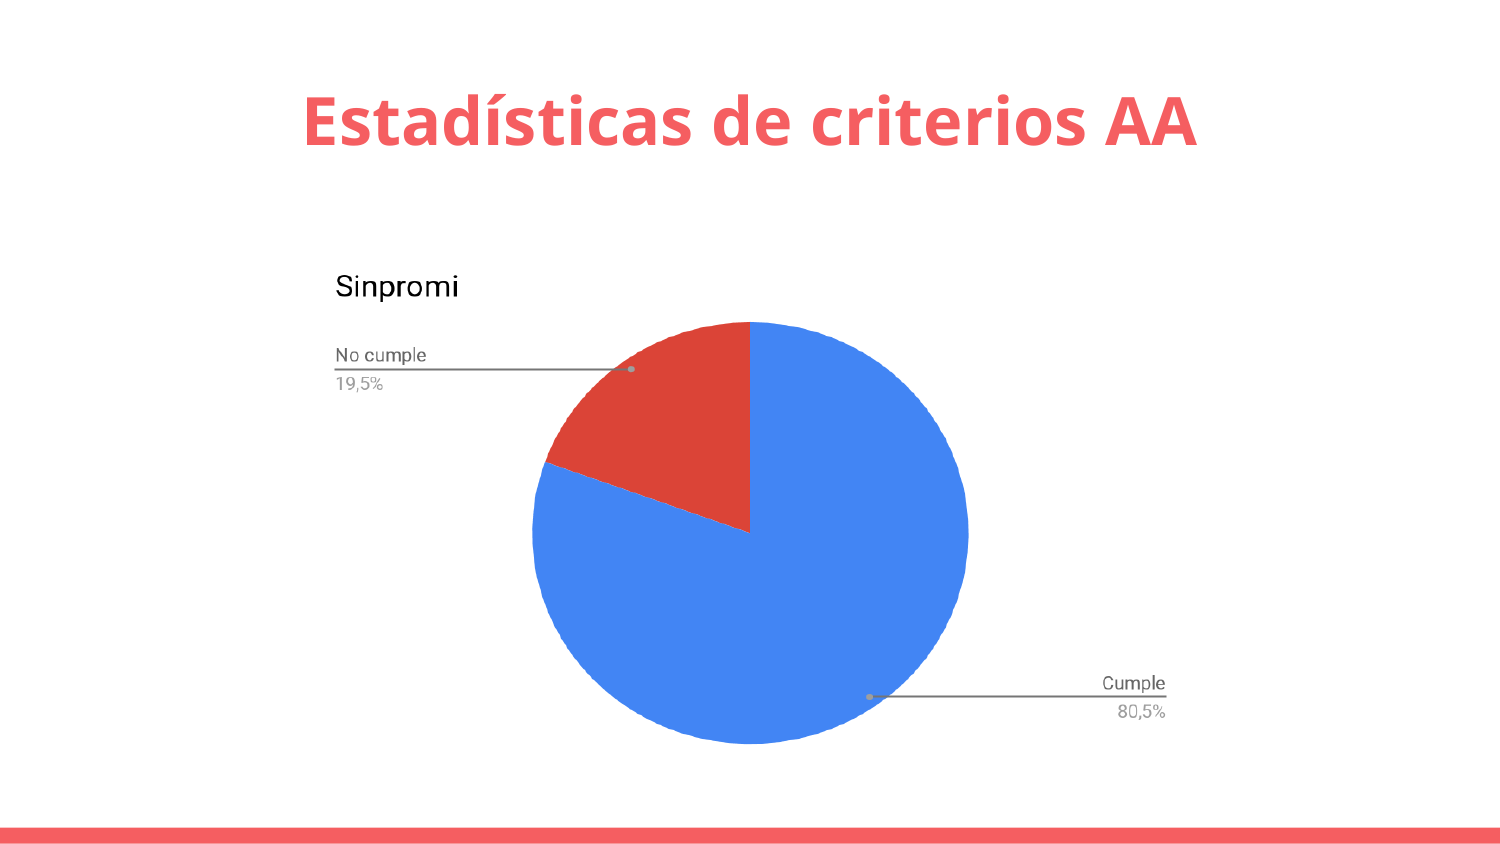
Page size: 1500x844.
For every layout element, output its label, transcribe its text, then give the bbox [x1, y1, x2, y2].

picture [306, 238, 1194, 771]
title Estadísticas de criterios AA [51, 64, 1449, 167]
